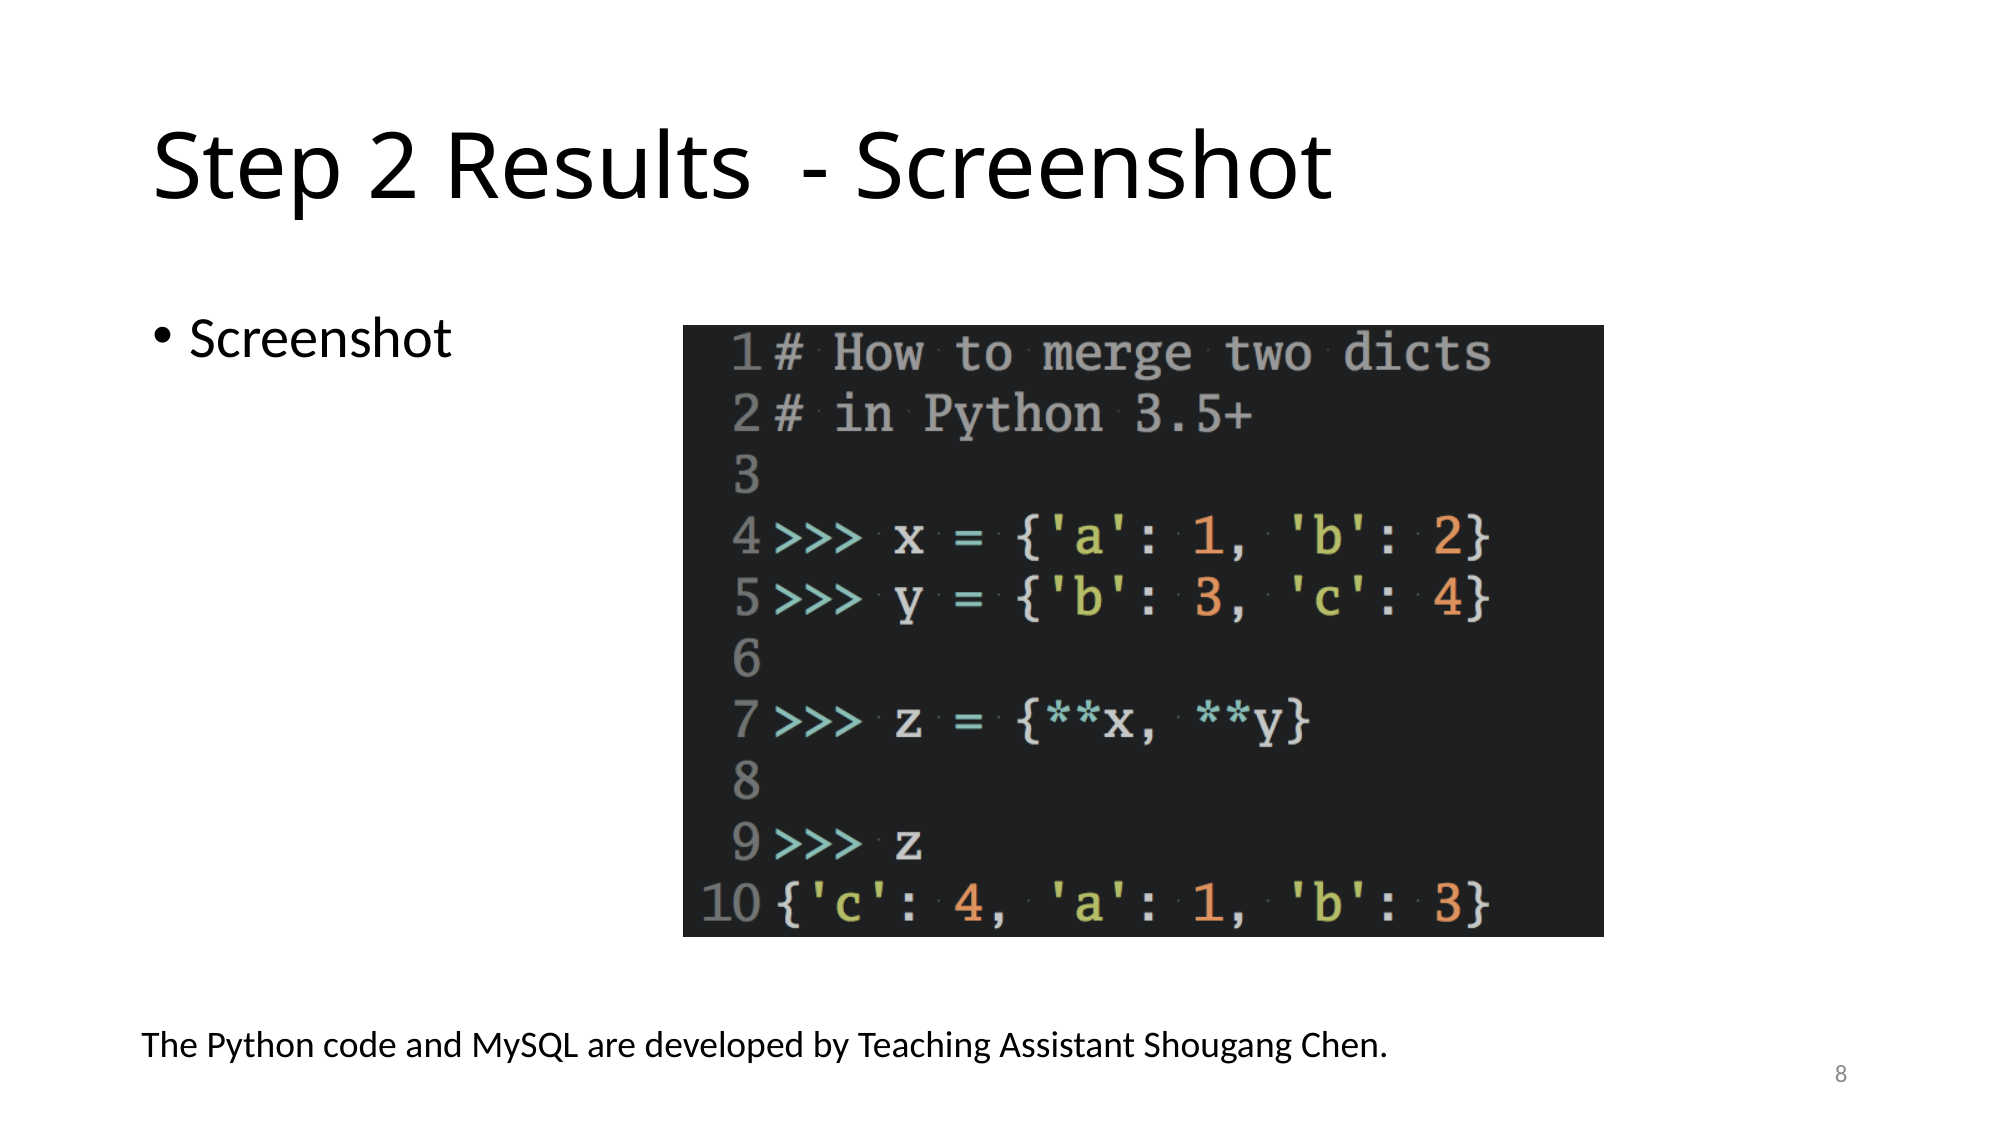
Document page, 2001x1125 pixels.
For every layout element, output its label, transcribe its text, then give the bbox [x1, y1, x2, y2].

picture [683, 325, 1604, 937]
list Screenshot [137, 299, 1863, 1014]
text_box The Python code and MySQL are developed by Teaching Assistant Shougang Chen. [126, 1012, 1406, 1118]
slide_number 8 [1412, 1042, 1863, 1103]
title Step 2 Results - Screenshot [137, 59, 1863, 278]
